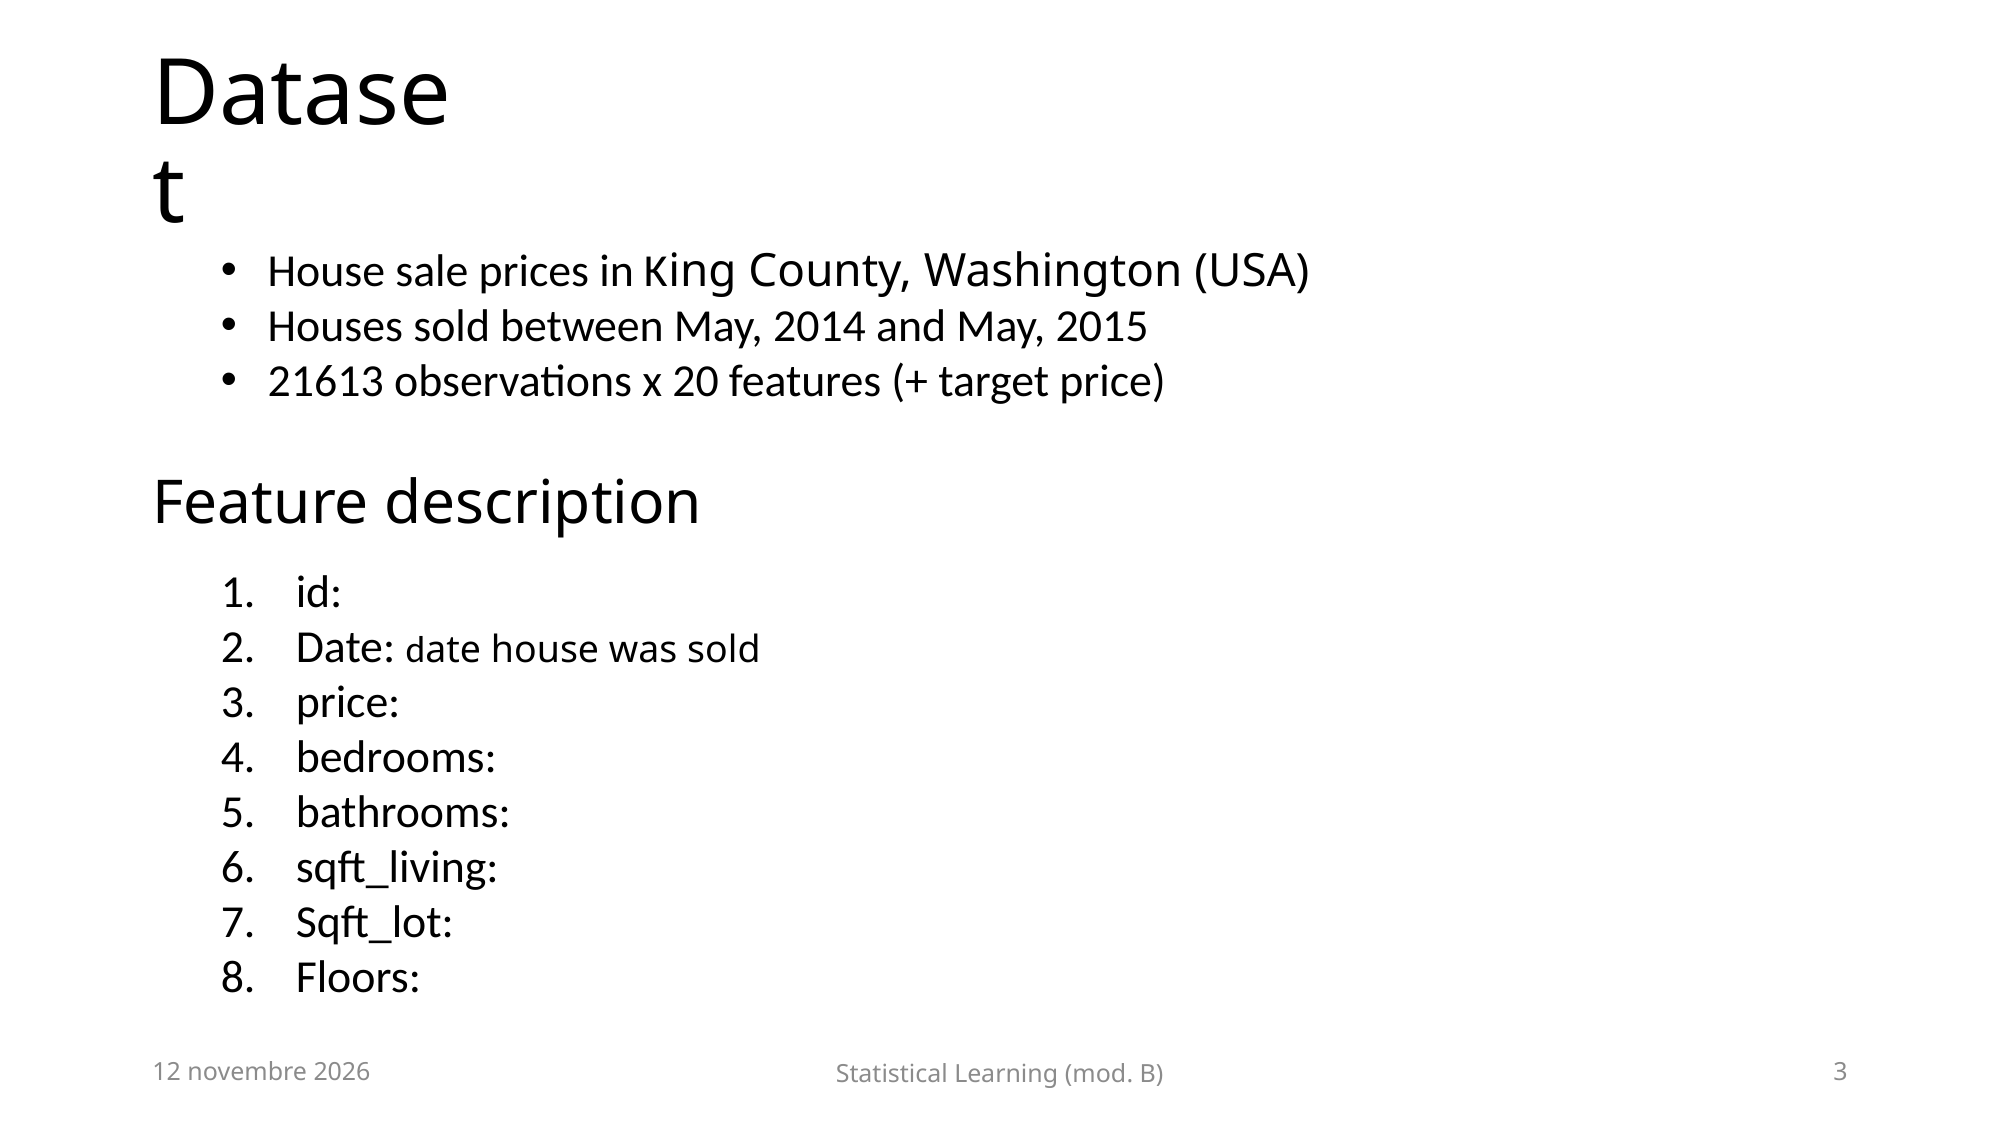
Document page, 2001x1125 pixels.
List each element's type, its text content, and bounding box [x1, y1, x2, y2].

title Dataset [137, 73, 485, 215]
text_box House sale prices in King County, Washington (USA) Houses sold between May, 2014 and May, 2015 21613 observations x 20 features (+ target price) [206, 233, 1742, 524]
footer Statistical Learning (mod. B) [662, 1064, 1338, 1103]
slide_number 3 [1412, 1042, 1863, 1103]
text_box Feature description [137, 442, 895, 565]
text_box id: Date: date house was sold price: bedrooms: bathrooms: sqft_living: Sqft_lot: Floors: [206, 554, 1742, 1064]
slide_number 27 maggio 2019 [137, 1042, 588, 1103]
